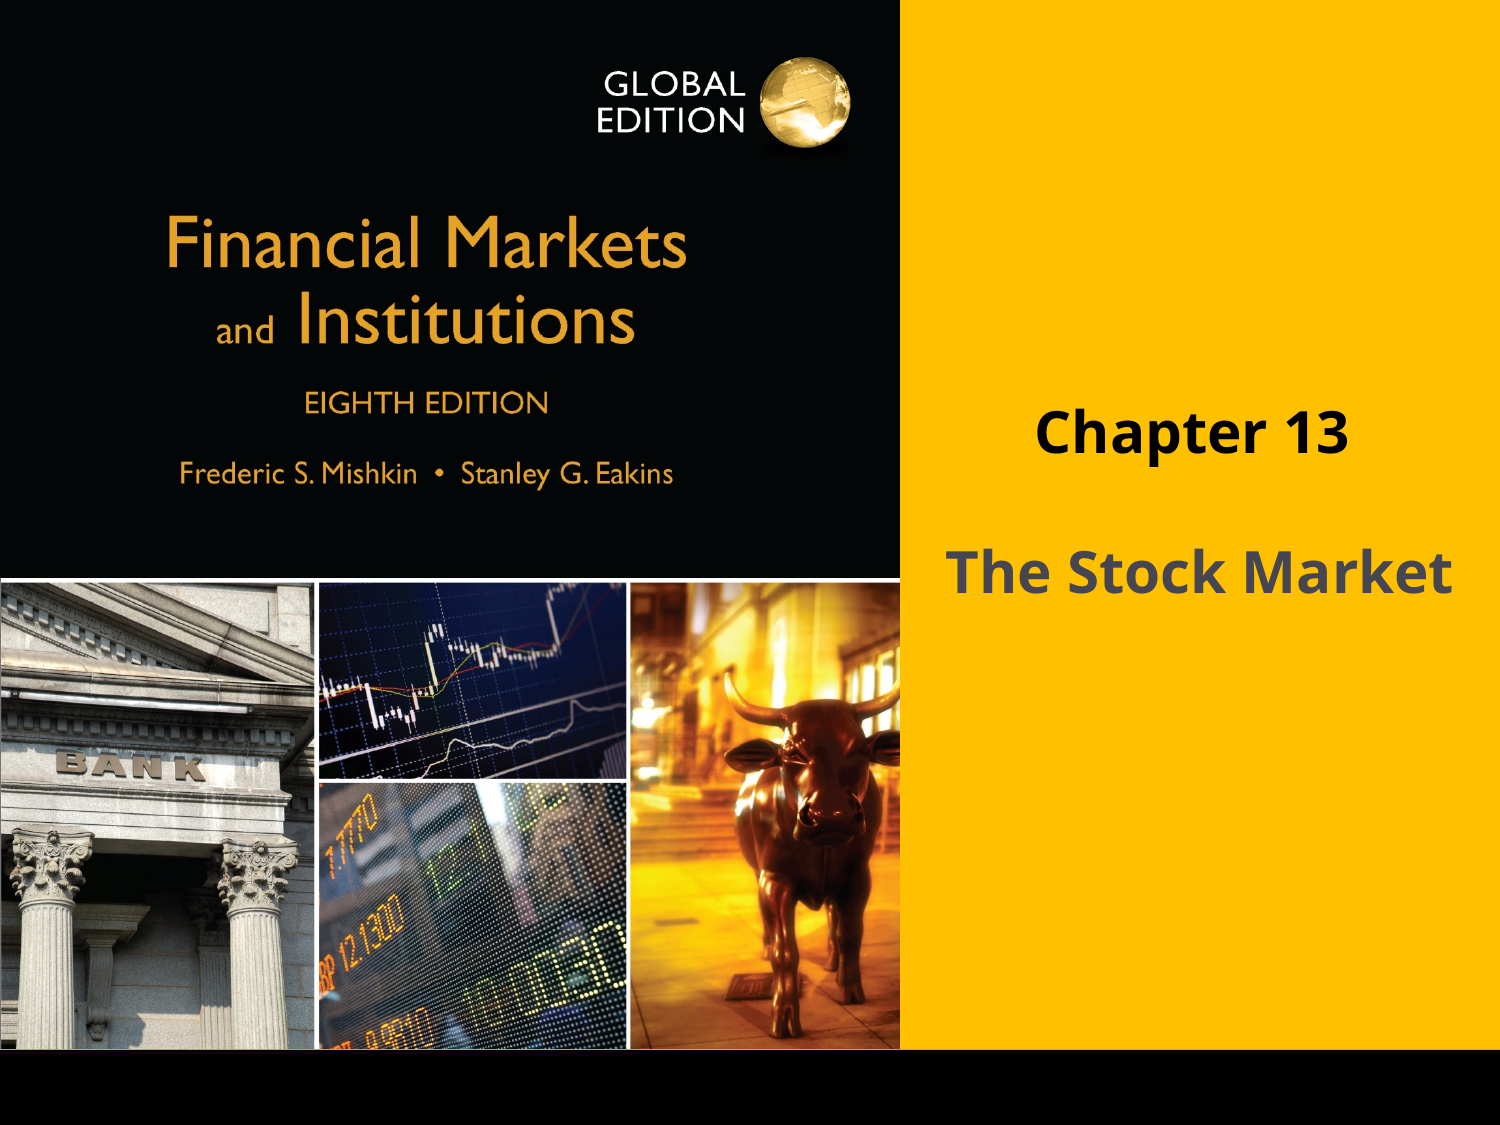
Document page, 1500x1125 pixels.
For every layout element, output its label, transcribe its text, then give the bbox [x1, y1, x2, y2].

text_box Chapter 13 The Stock Market [899, 162, 1500, 838]
picture [0, 0, 900, 1049]
